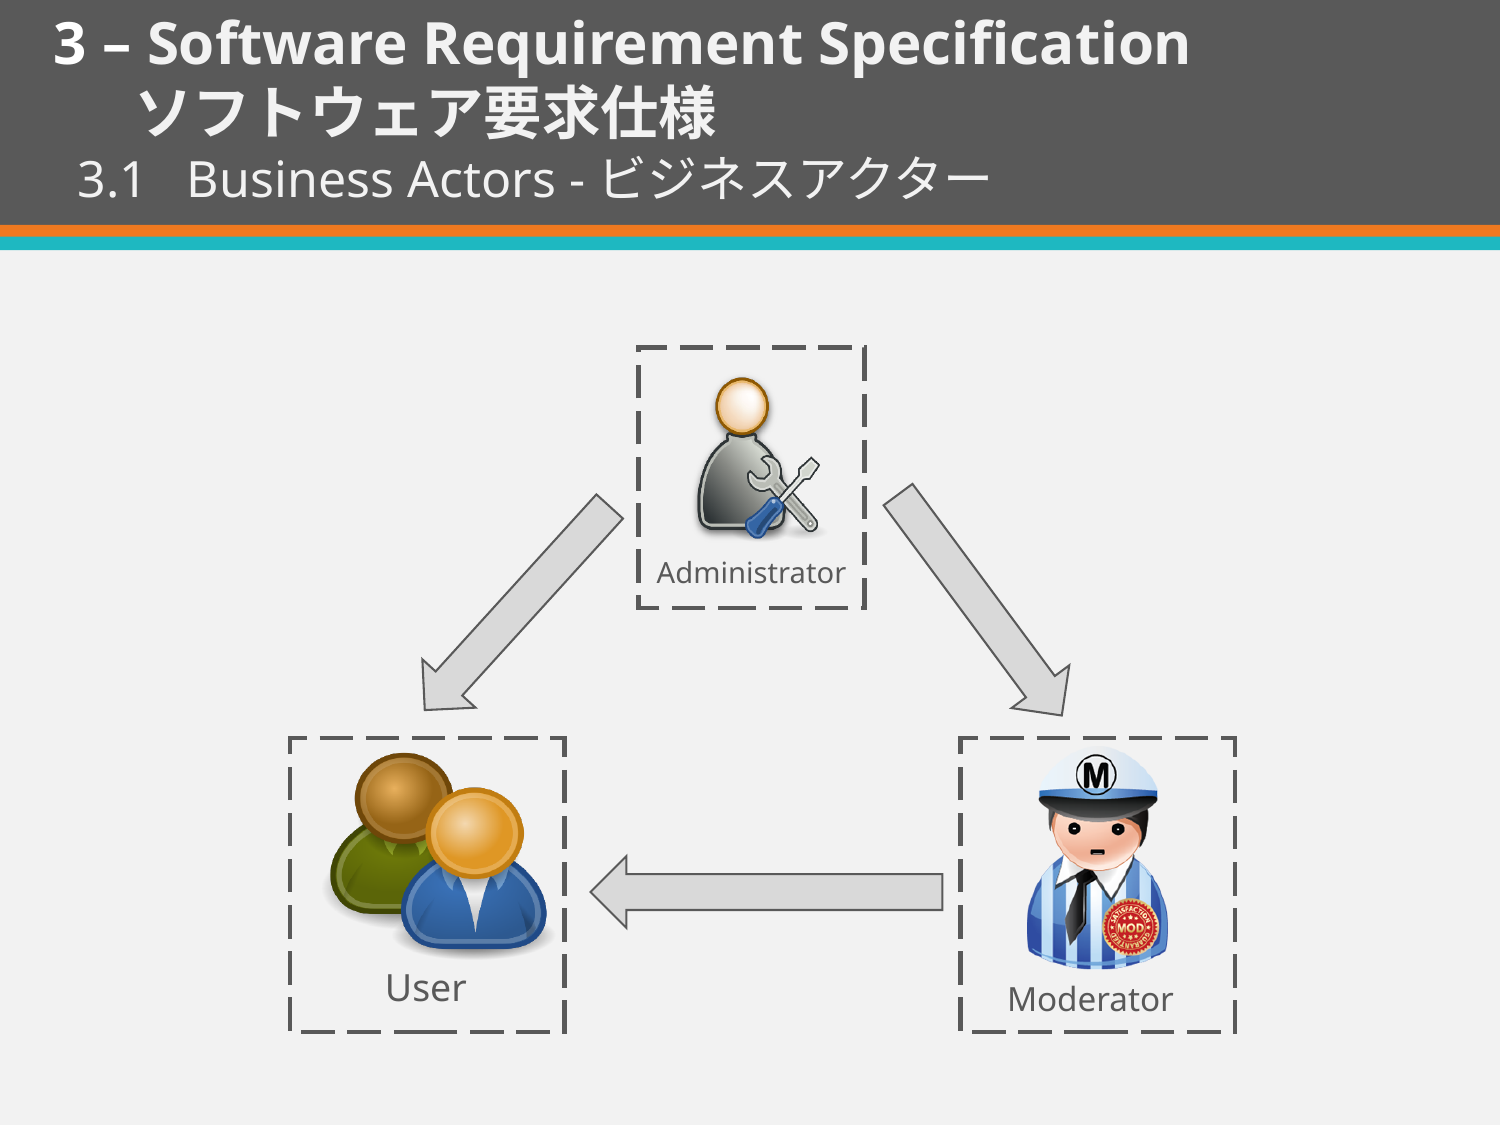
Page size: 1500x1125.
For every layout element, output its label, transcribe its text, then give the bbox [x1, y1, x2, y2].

text_box 3 – Software Requirement Specification ソフトウェア要求仕様 [39, 0, 1494, 154]
list 3.1 Business Actors -ビジネスアクター [62, 146, 1500, 226]
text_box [289, 737, 565, 1032]
text_box [589, 853, 944, 931]
text_box [882, 482, 1071, 717]
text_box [638, 347, 865, 609]
text_box [421, 492, 625, 712]
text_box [960, 737, 1236, 1032]
